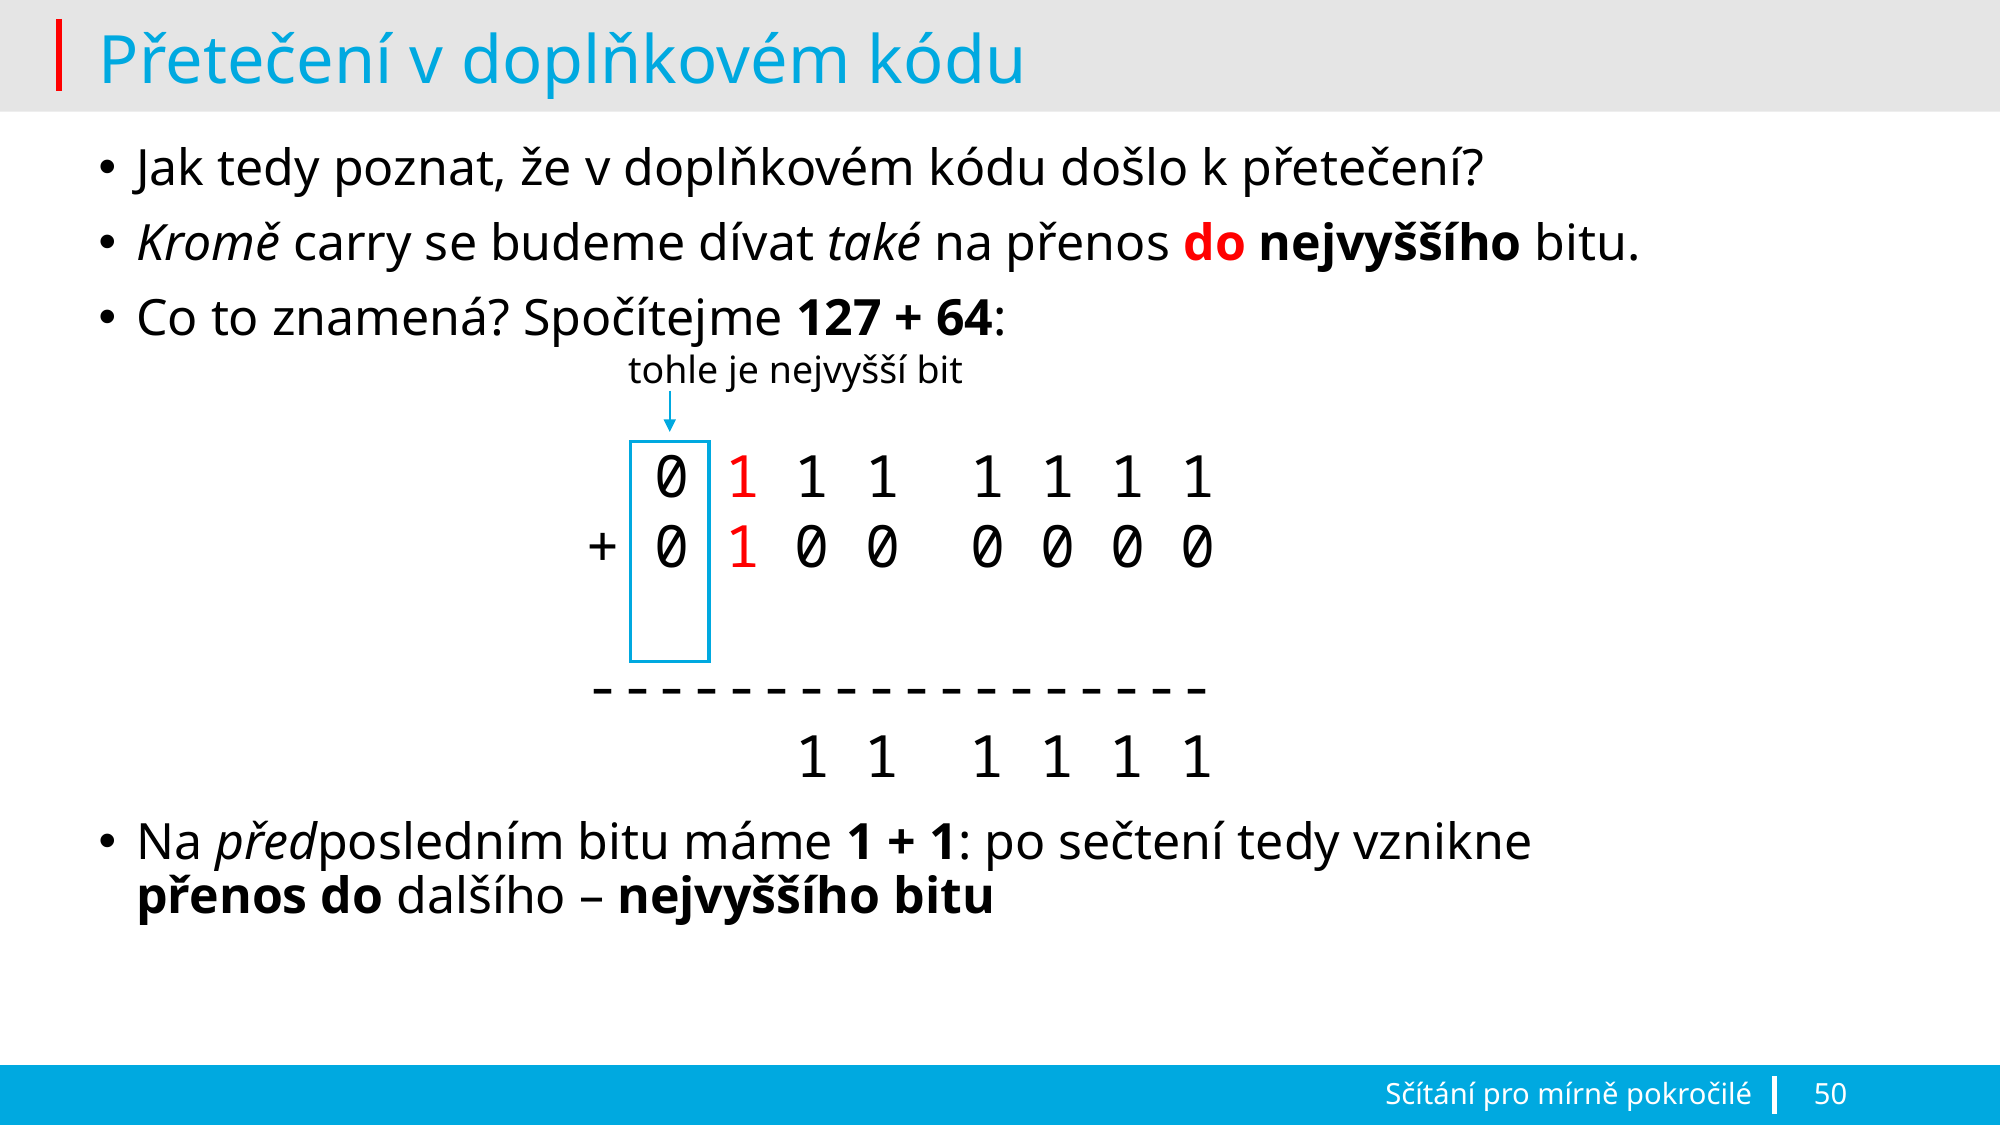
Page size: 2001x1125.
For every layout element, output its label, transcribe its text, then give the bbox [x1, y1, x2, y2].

text_box [630, 441, 710, 662]
slide_number 50 [1787, 1076, 1863, 1114]
text_box tohle je nejvyšší bit [613, 338, 1011, 399]
text_box 0 1 1 1 1 1 1 1 + 0 1 0 0 0 0 0 0 ------------------ 1 1 1 1 1 1 [570, 431, 1233, 797]
list Jak tedy poznat, že v doplňkovém kódu došlo k přetečení? Kromě carry se budeme dívat také na přenos do nejvyššího bitu. Co to znamená? Spočítejme 127 + 64: Na předposledním bitu máme 1 + 1: po sečtení tedy vznikne přenos do dalšího – nejvyššího bitu [83, 135, 1911, 1046]
title Přetečení v doplňkovém kódu [83, 11, 2000, 112]
footer Sčítání pro mírně pokročilé [137, 1076, 1768, 1114]
